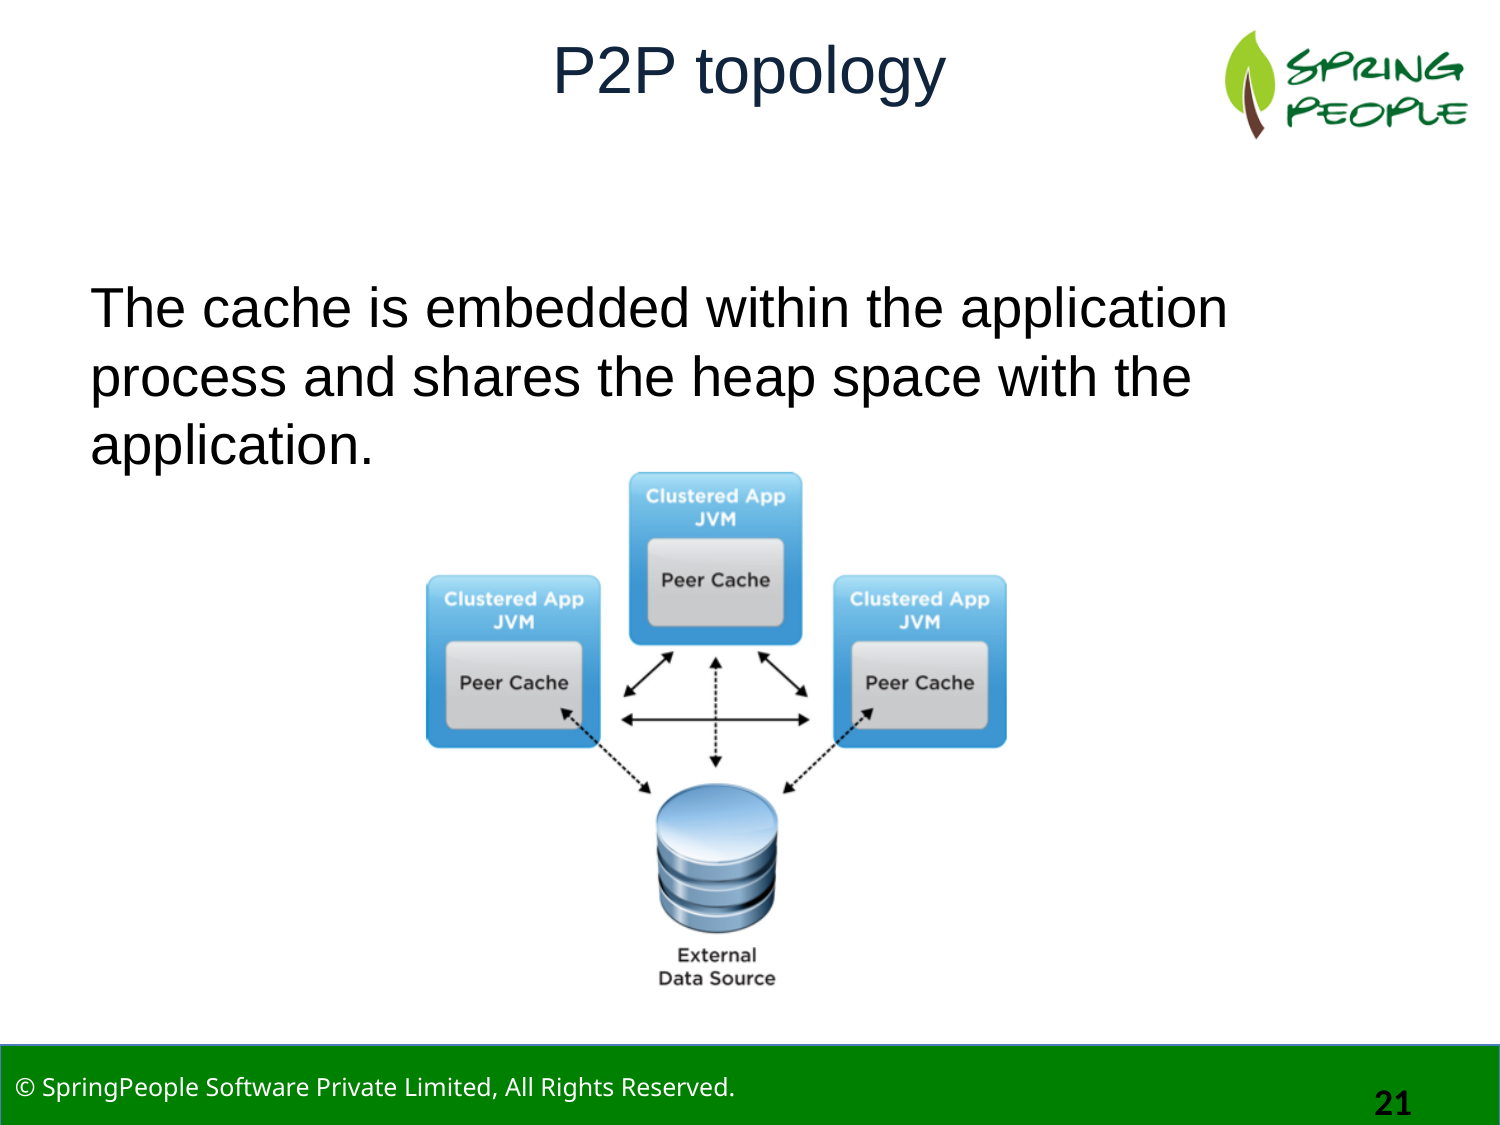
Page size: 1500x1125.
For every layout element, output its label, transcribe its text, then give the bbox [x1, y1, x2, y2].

picture [416, 467, 1018, 993]
text_box 21 [1359, 1070, 1500, 1125]
text_box The cache is embedded within the application process and shares the heap space with the application. [75, 262, 1425, 1005]
text_box P2P topology [0, 19, 1500, 140]
